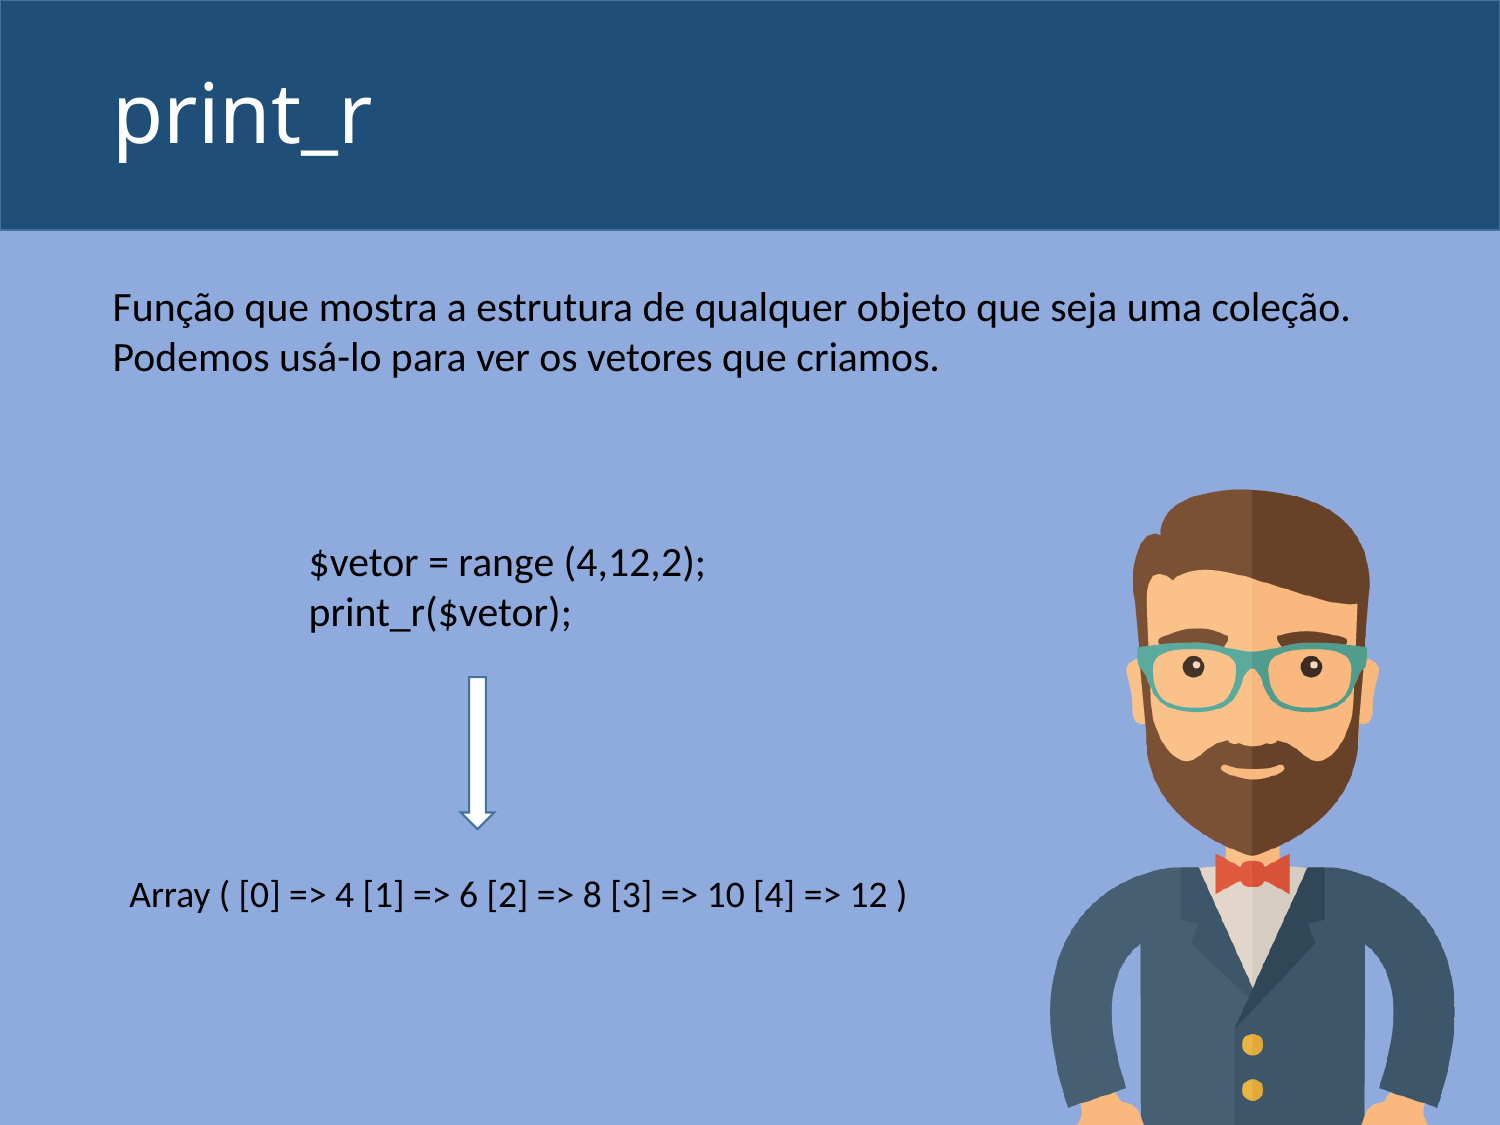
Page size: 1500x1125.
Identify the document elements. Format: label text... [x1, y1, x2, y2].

text_box [458, 676, 497, 831]
text_box print_r [97, 52, 1455, 168]
text_box $vetor = range (4,12,2); print_r($vetor); [293, 527, 744, 642]
text_box [0, 0, 1500, 231]
text_box Função que mostra a estrutura de qualquer objeto que seja uma coleção. Podemos usá-lo para ver os vetores que criamos. [97, 272, 1428, 388]
picture [1050, 489, 1455, 1125]
text_box Array ( [0] => 4 [1] => 6 [2] => 8 [3] => 10 [4] => 12 ) [0, 862, 1038, 923]
